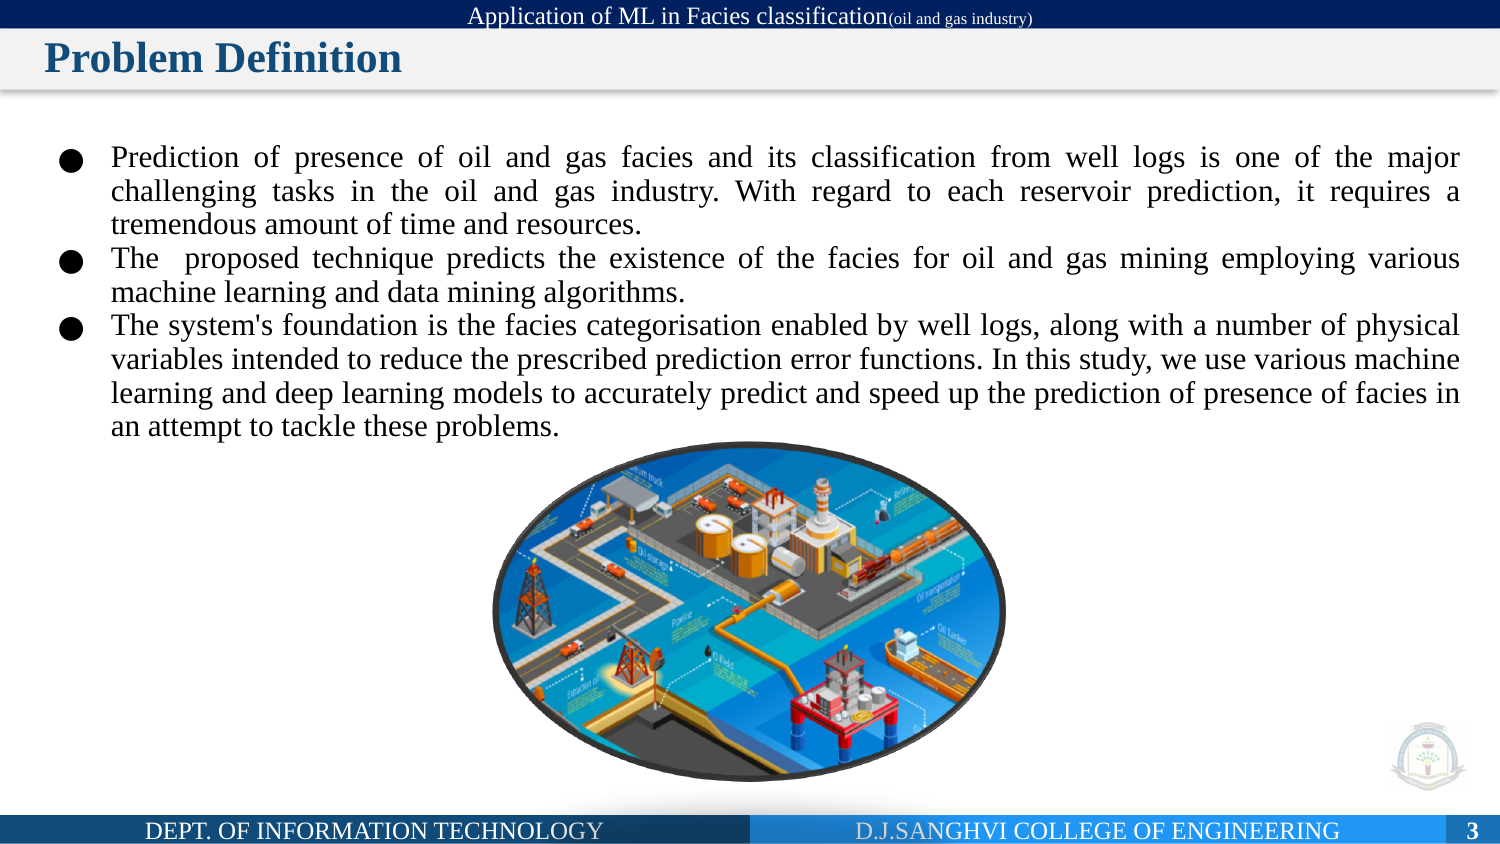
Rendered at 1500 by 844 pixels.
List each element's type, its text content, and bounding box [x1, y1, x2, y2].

title Problem Definition [0, 28, 1500, 90]
list Prediction of presence of oil and gas facies and its classification from well logs is one of the major challenging tasks in the oil and gas industry. With regard to each reservoir prediction, it requires a tremendous amount of time and resources. The proposed technique predicts the existence of the facies for oil and gas mining employing various machine learning and data mining algorithms. The system's foundation is the facies categorisation enabled by well logs, along with a number of physical variables intended to reduce the prescribed prediction error functions. In this study, we use various machine learning and deep learning models to accurately predict and speed up the prediction of presence of facies in an attempt to tackle these problems. [24, 135, 1474, 799]
picture [472, 340, 1026, 844]
